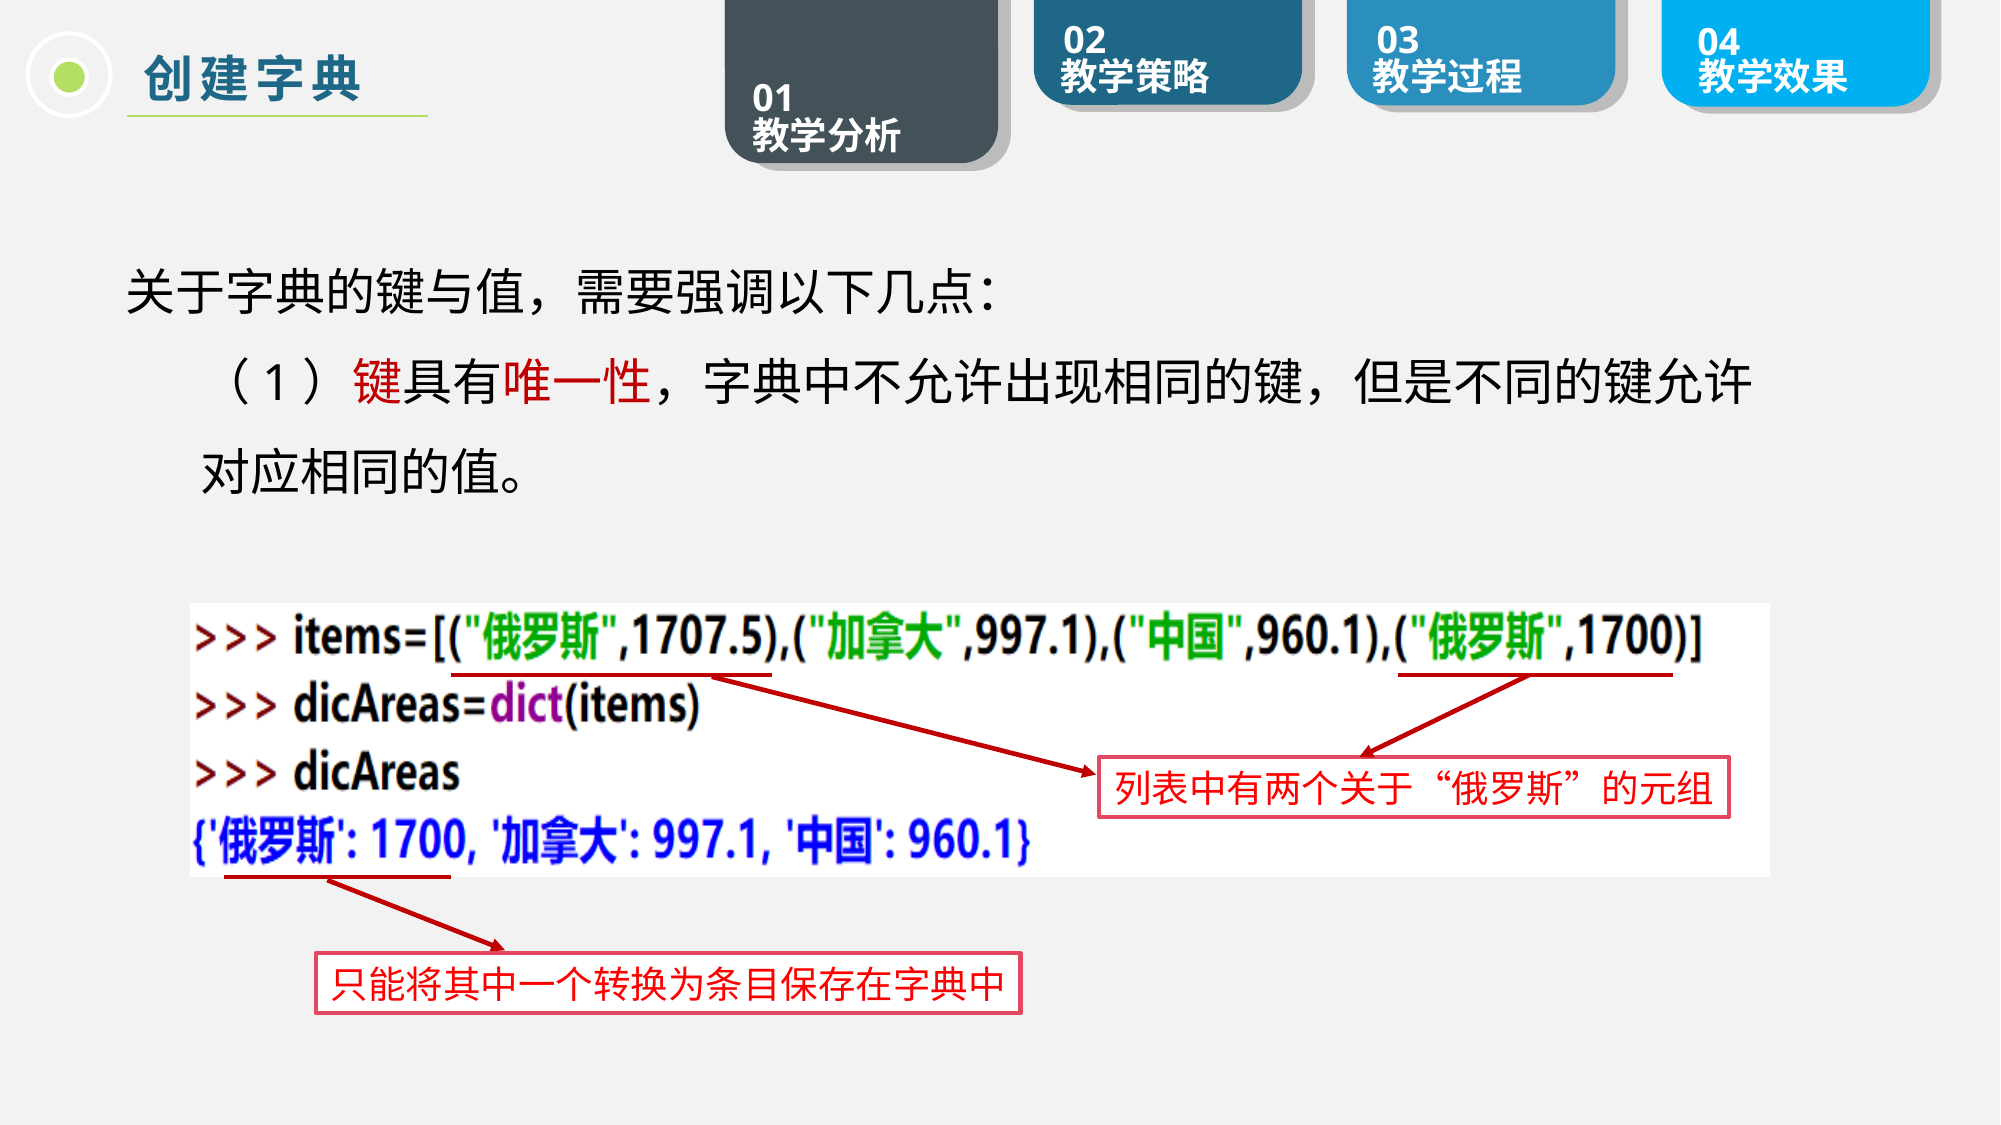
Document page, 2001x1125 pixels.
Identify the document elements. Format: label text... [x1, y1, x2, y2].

picture [190, 603, 1770, 878]
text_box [223, 876, 1025, 1015]
text_box 关于字典的键与值，需要强调以下几点： （1）键具有唯一性，字典中不允许出现相同的键，但是不同的键允许对应相同的值。 [110, 223, 1787, 509]
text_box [450, 674, 1733, 818]
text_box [27, 33, 1097, 117]
